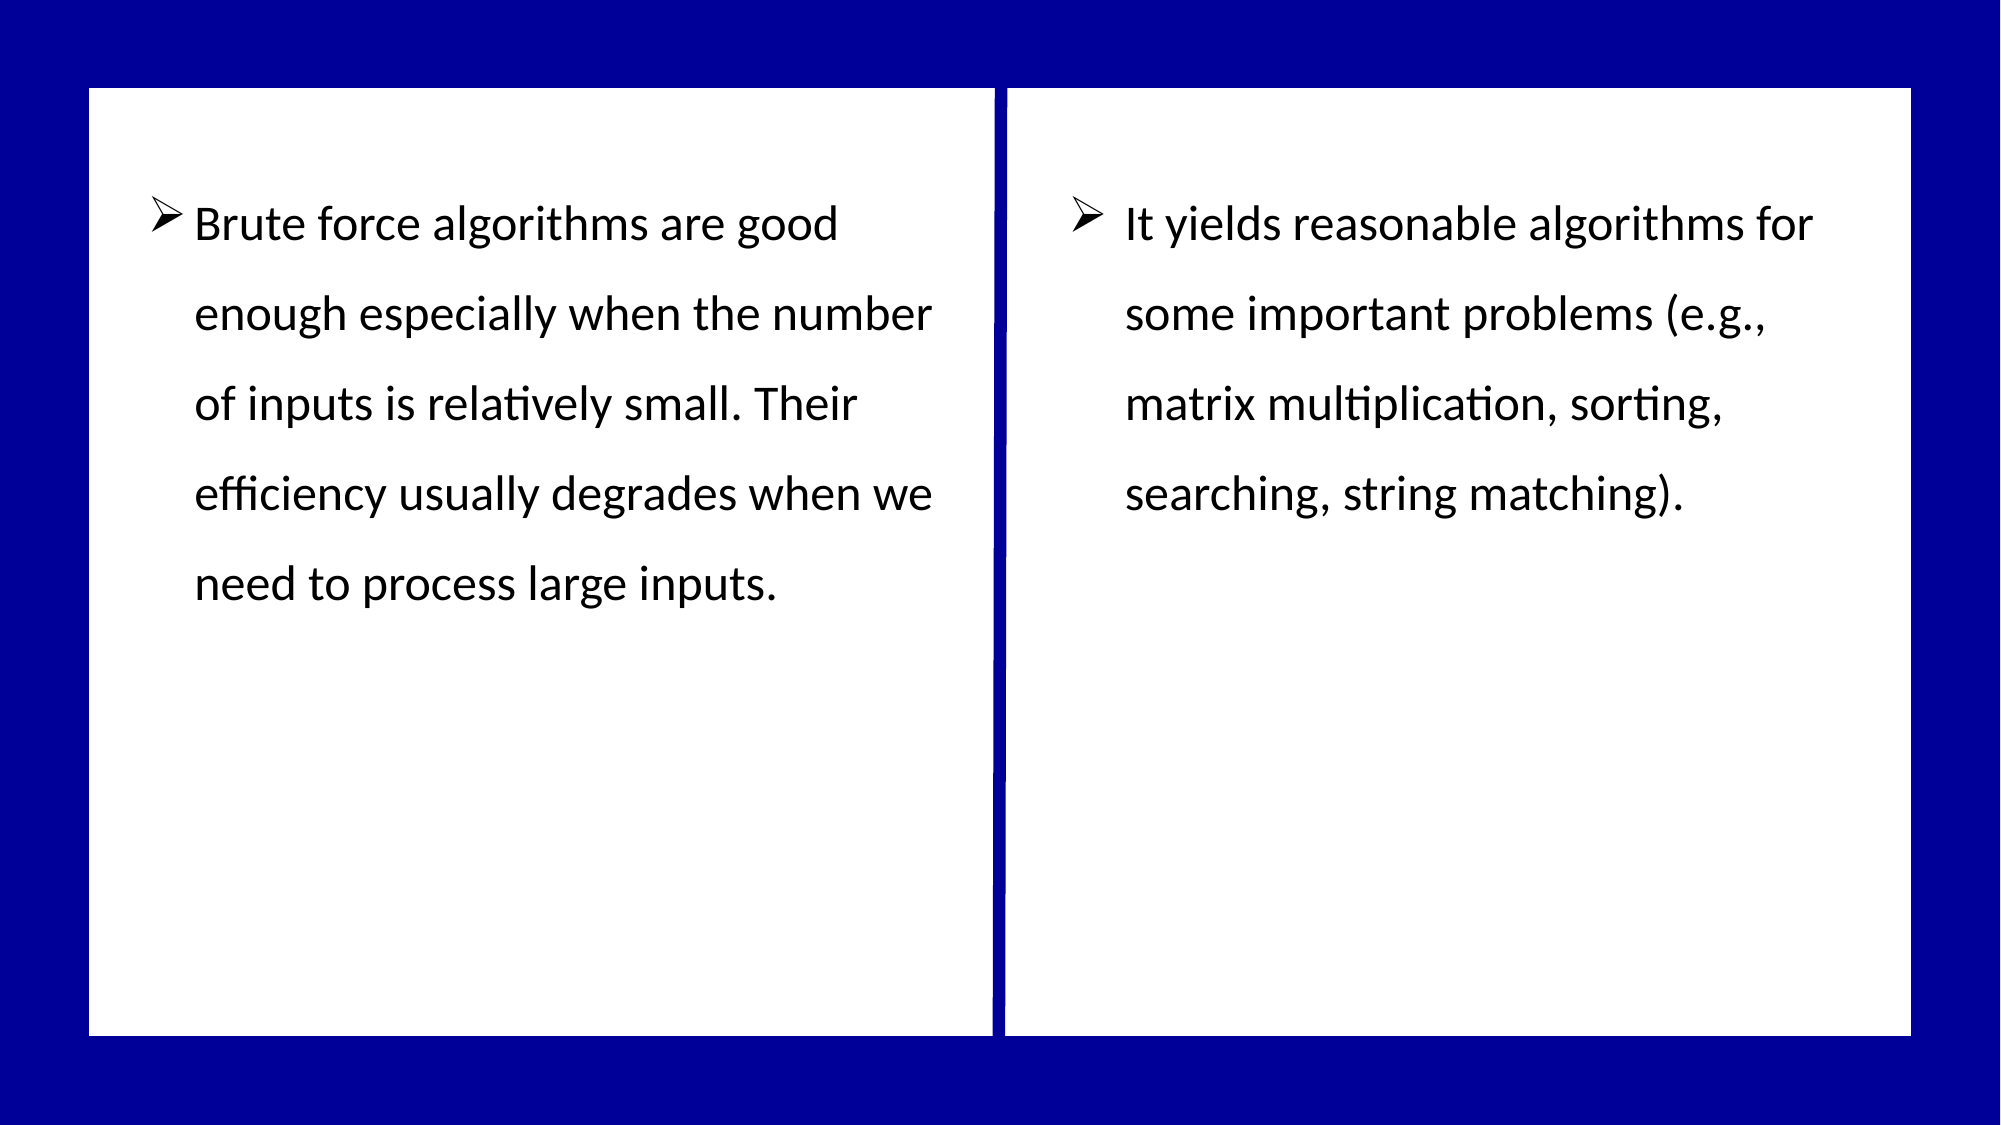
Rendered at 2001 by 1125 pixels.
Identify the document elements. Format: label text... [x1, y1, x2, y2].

text_box It yields reasonable algorithms for some important problems (e.g., matrix multiplication, sorting, searching, string matching). [1053, 152, 1856, 528]
text_box Brute force algorithms are good enough especially when the number of inputs is relatively small. Their efficiency usually degrades when we need to process large inputs. [132, 152, 988, 618]
